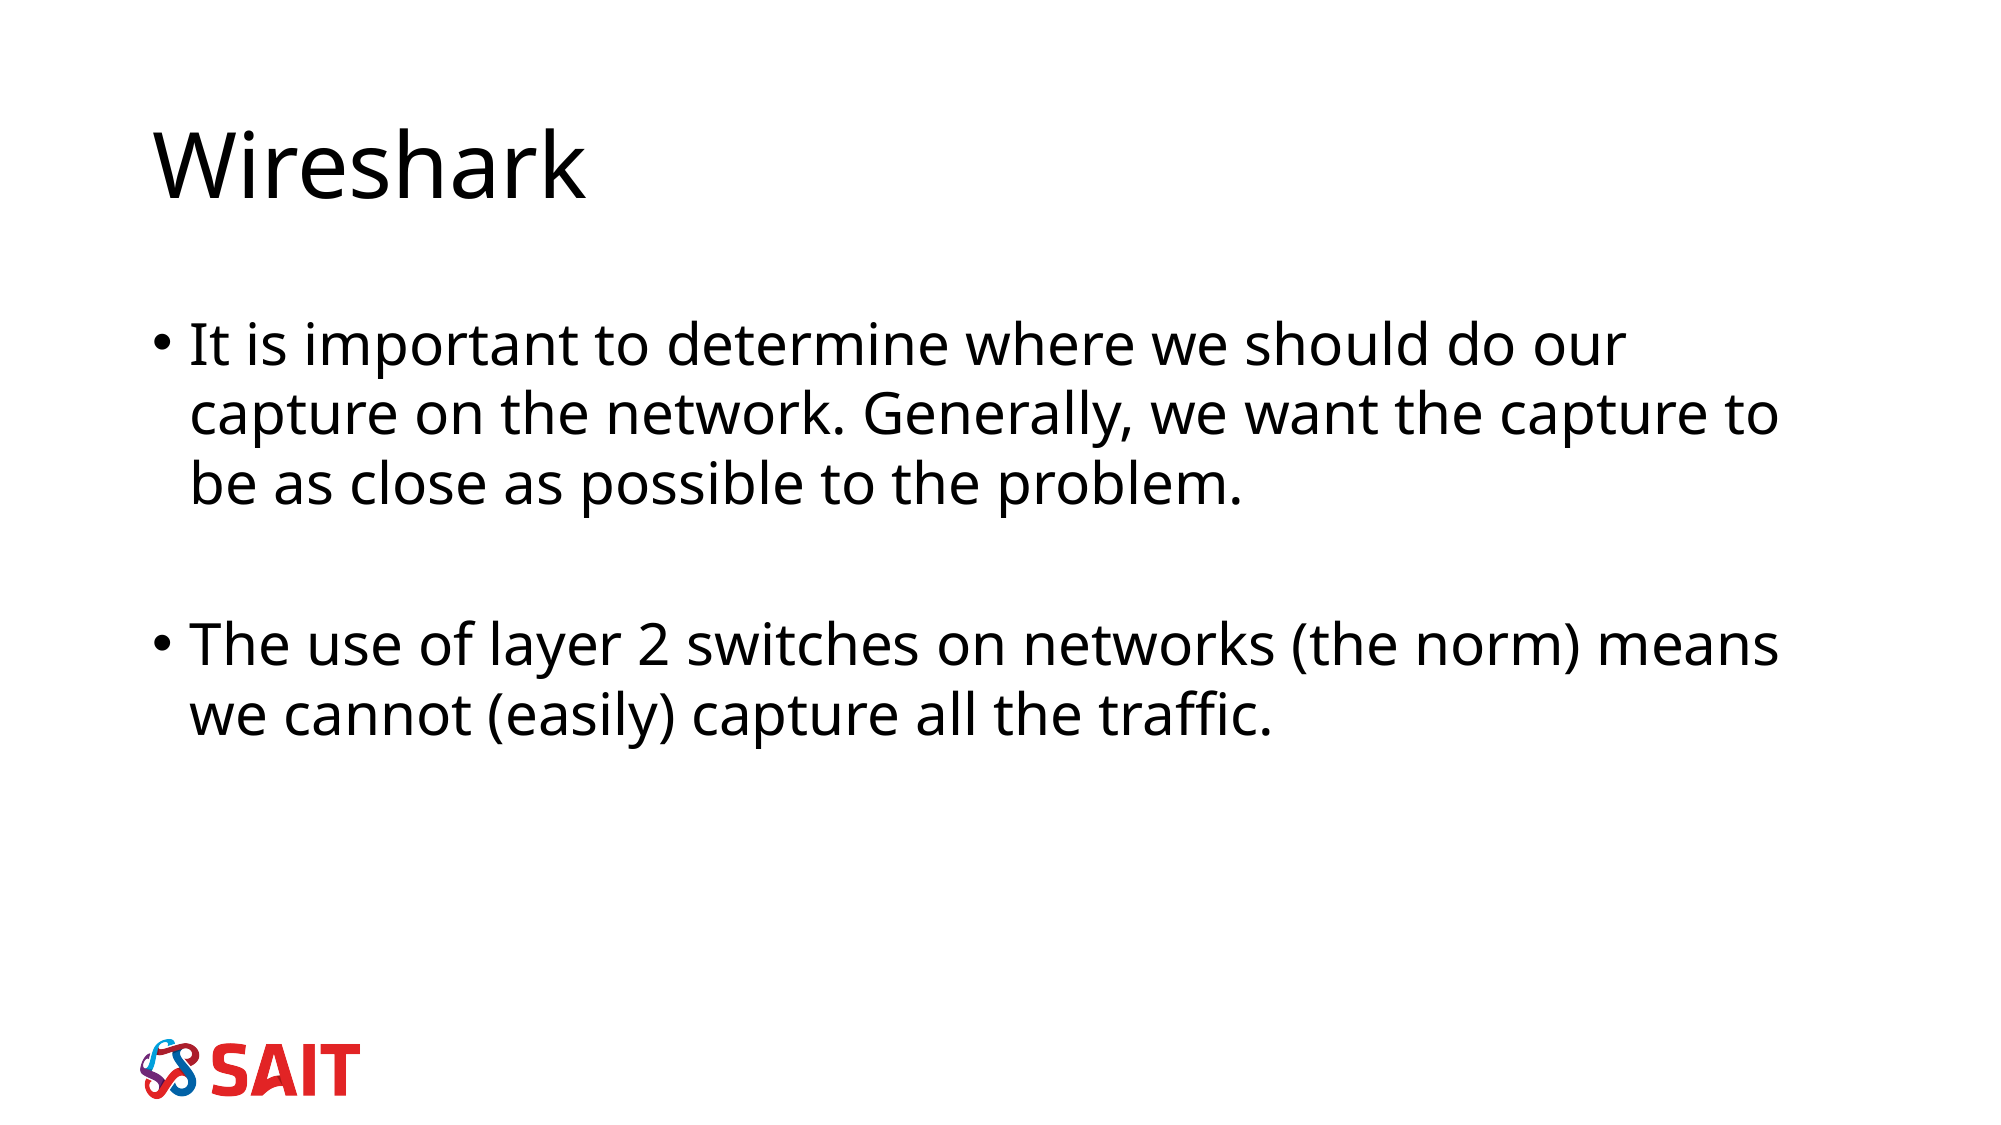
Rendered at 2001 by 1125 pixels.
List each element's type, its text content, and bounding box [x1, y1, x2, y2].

text_box Wireshark [137, 59, 1863, 278]
text_box It is important to determine where we should do our capture on the network. Generally, we want the capture to be as close as possible to the problem. The use of layer 2 switches on networks (the norm) means we cannot (easily) capture all the traffic. [137, 299, 1863, 1014]
picture [114, 1013, 386, 1125]
